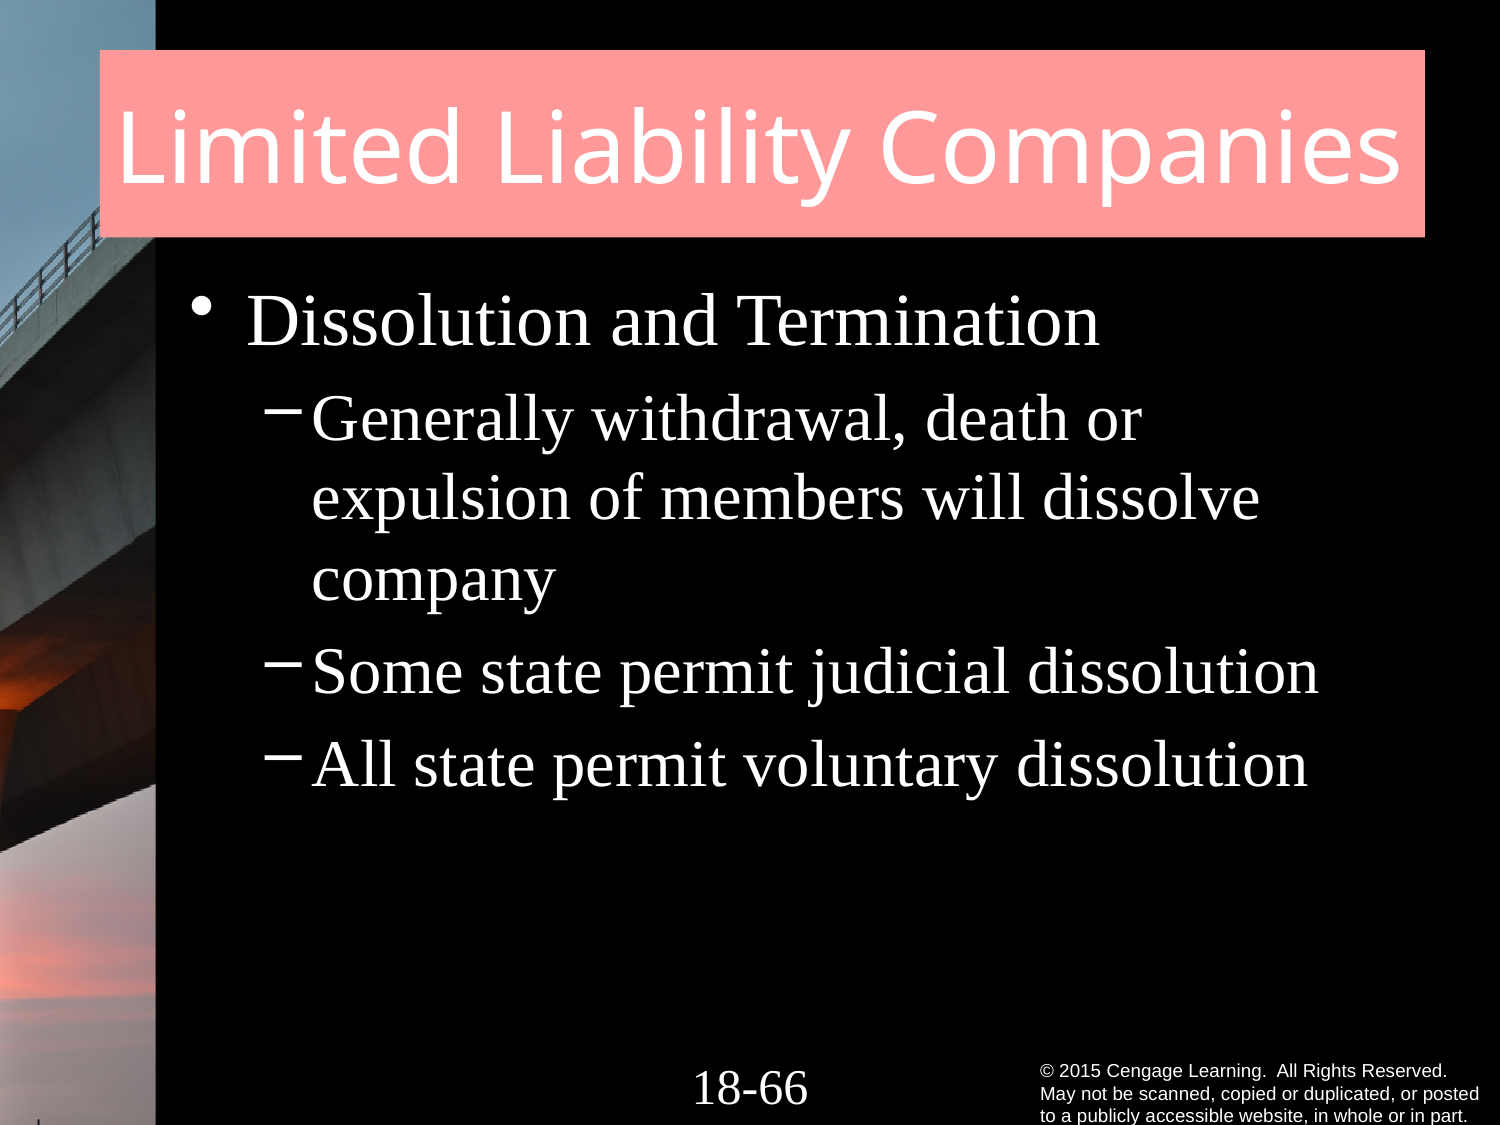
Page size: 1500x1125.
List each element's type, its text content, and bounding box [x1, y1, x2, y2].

picture [0, 0, 155, 1125]
list Dissolution and Termination Generally withdrawal, death or expulsion of members will dissolve company Some state permit judicial dissolution All state permit voluntary dissolution [174, 262, 1425, 1005]
title Limited Liability Companies [99, 49, 1426, 238]
slide_number 18-66 [574, 1046, 926, 1125]
